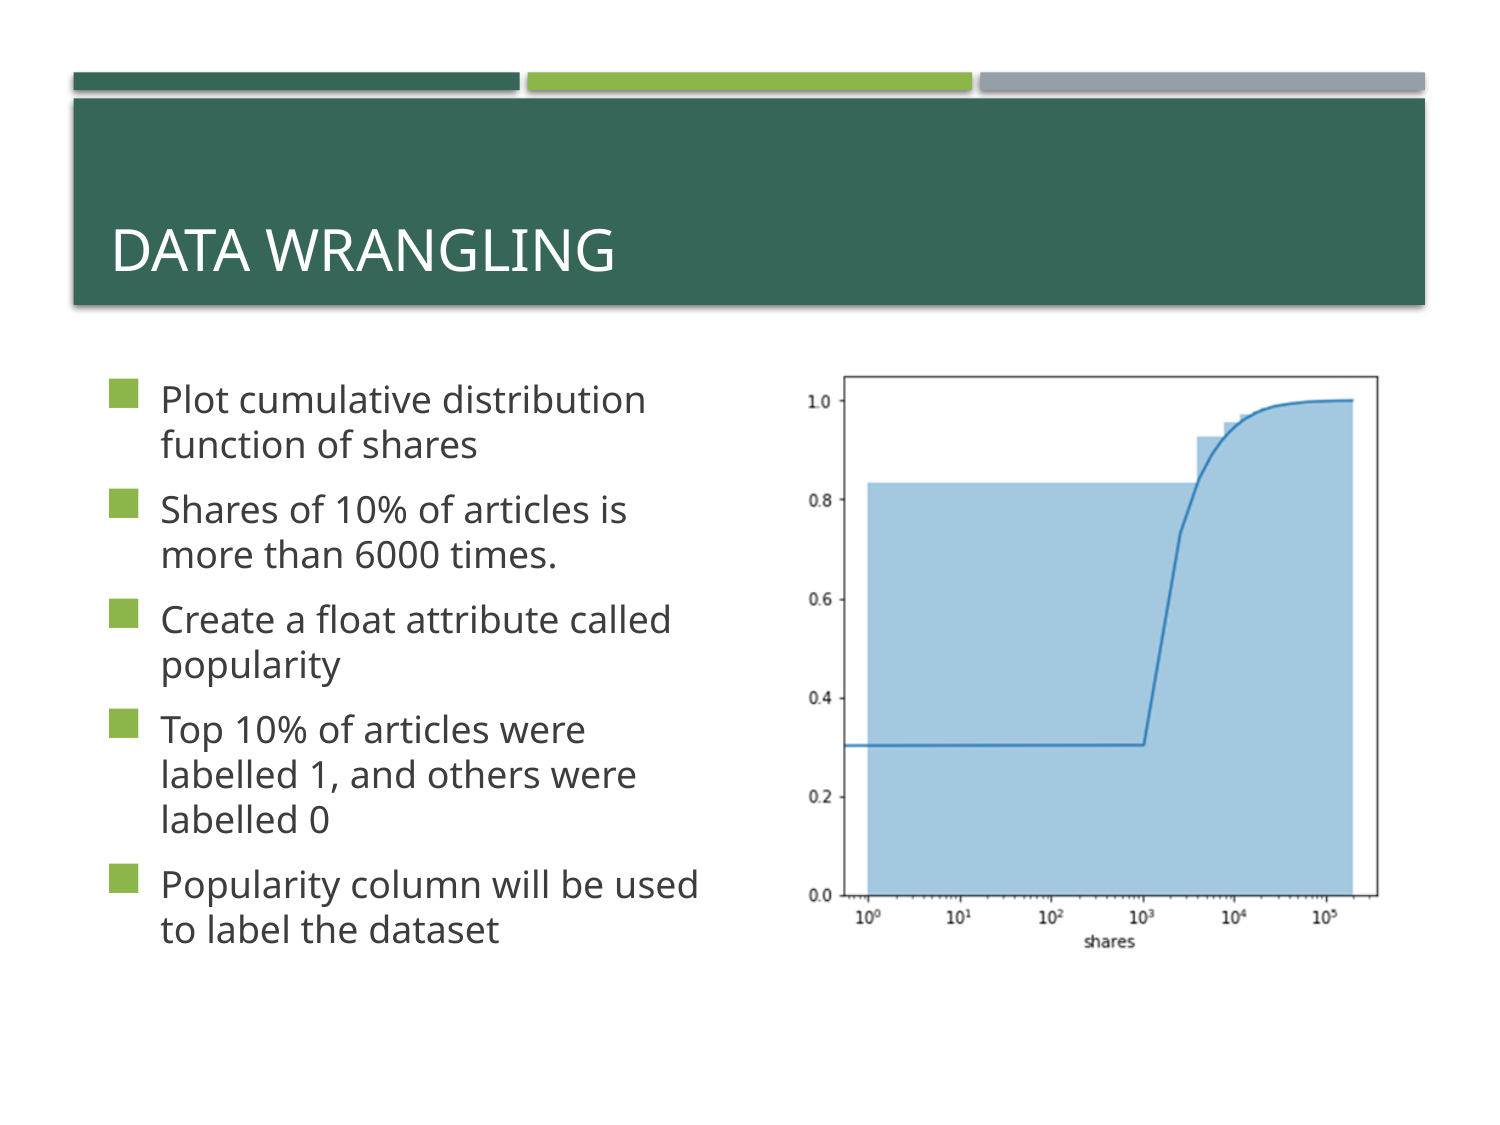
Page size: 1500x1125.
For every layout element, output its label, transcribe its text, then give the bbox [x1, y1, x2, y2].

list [795, 364, 1388, 962]
title Data Wrangling [95, 112, 1406, 291]
list Plot cumulative distribution function of shares Shares of 10% of articles is more than 6000 times. Create a float attribute called popularity Top 10% of articles were labelled 1, and others were labelled 0 Popularity column will be used to label the dataset [95, 365, 735, 962]
